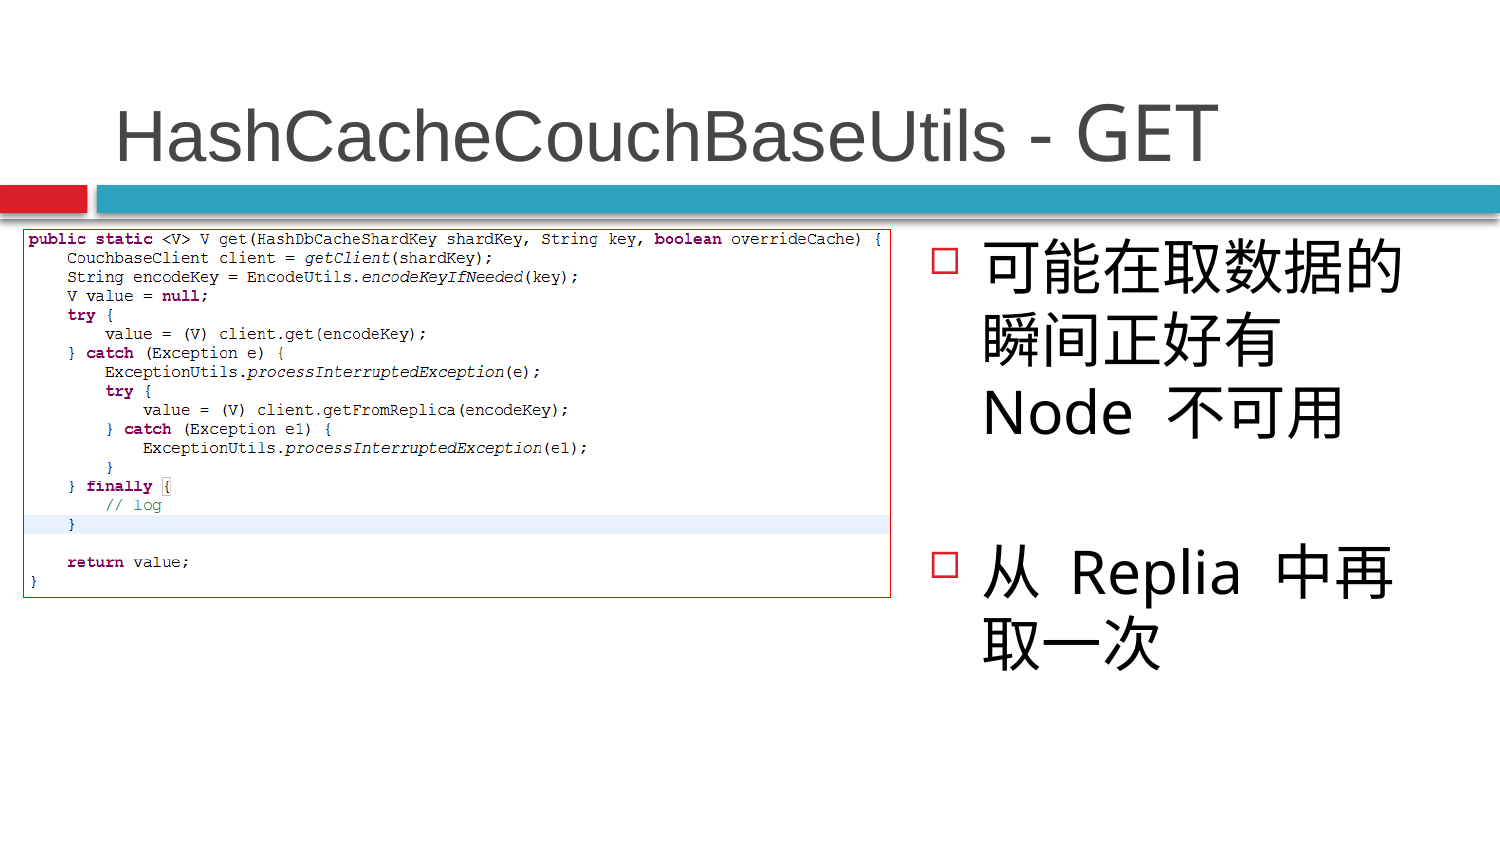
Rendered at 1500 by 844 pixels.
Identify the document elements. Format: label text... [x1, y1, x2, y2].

list 可能在取数据的瞬间正好有 Node 不可用 从 Replia 中再取一次 [914, 221, 1438, 821]
picture [23, 229, 891, 598]
title HashCacheCouchBaseUtils - GET [99, 19, 1438, 185]
